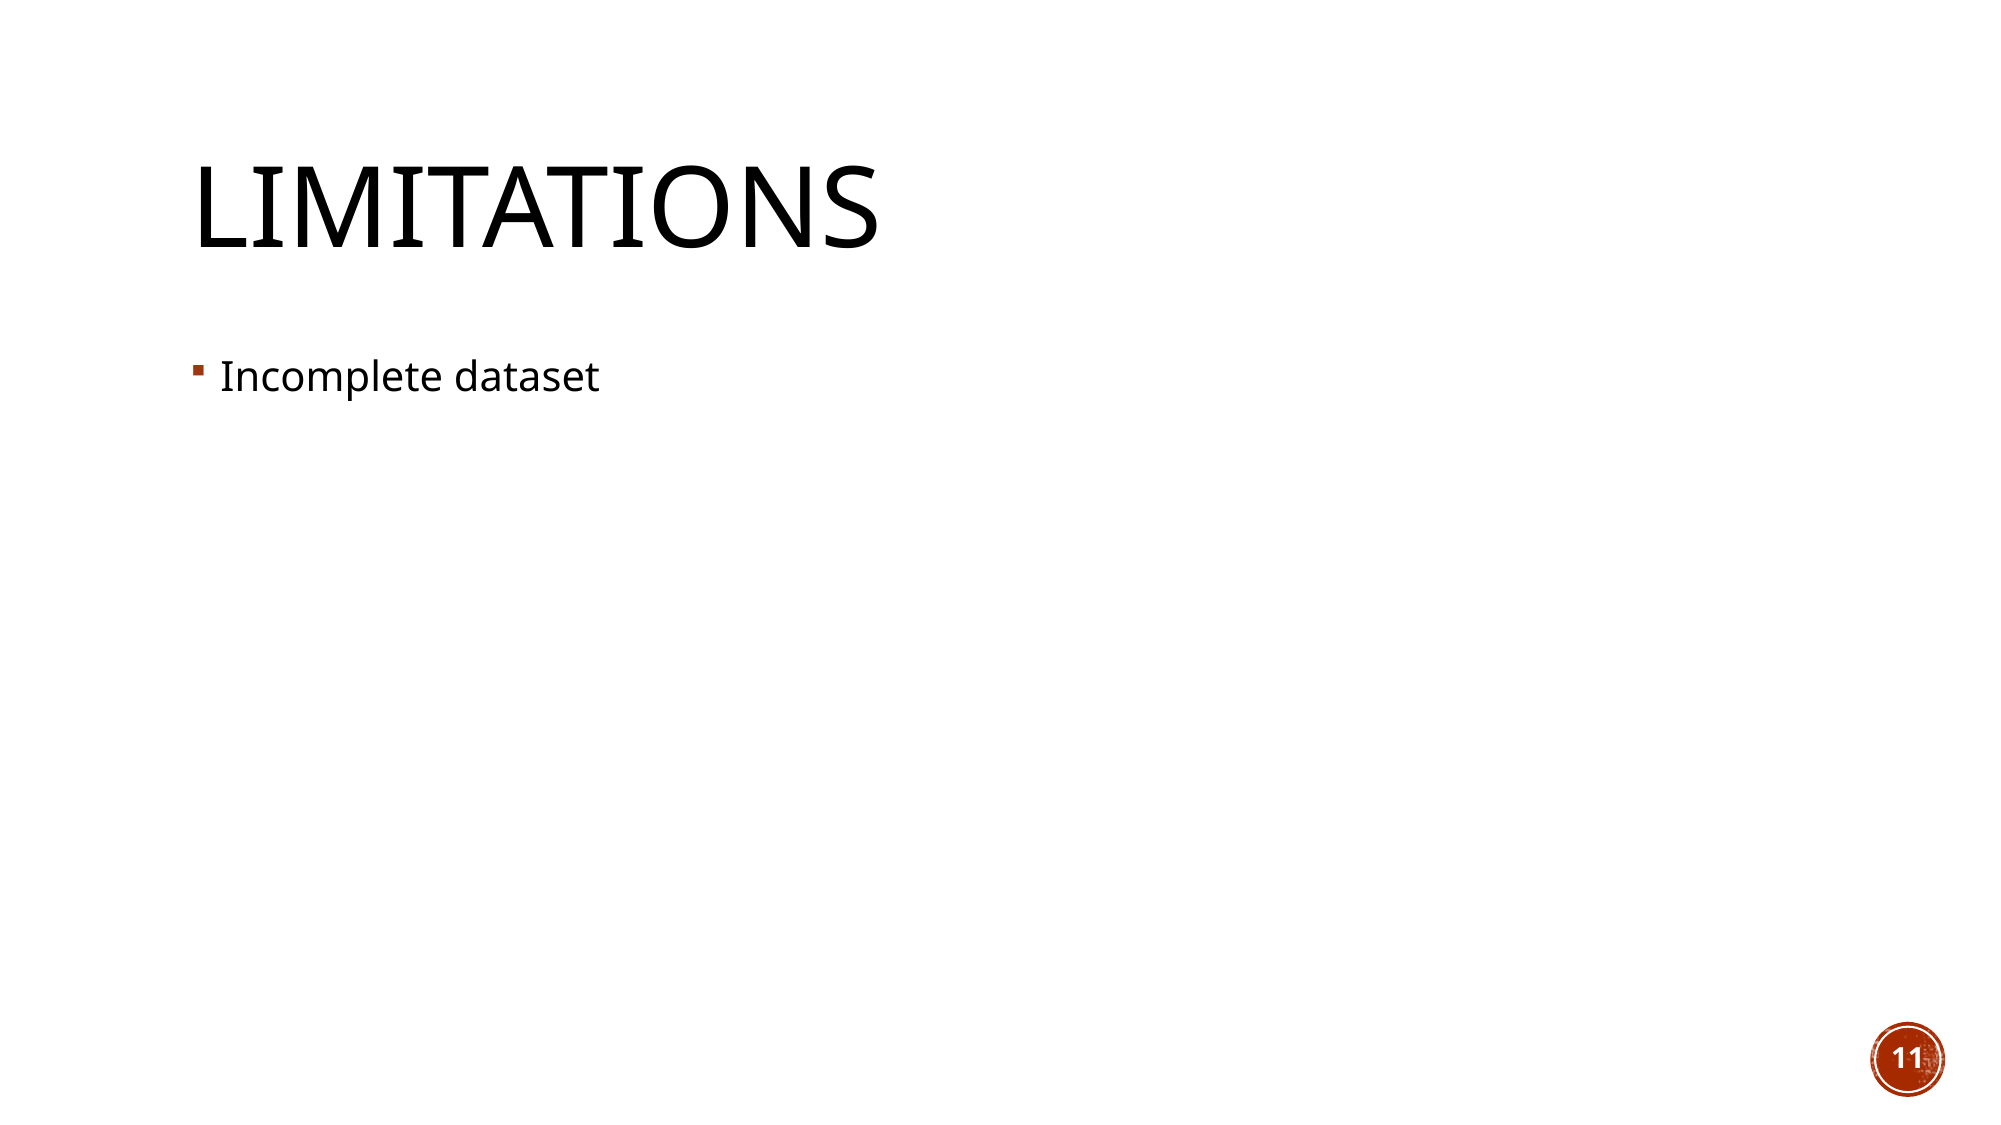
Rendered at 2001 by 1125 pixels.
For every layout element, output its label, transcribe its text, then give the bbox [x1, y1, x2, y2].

list Incomplete dataset [175, 348, 1826, 1013]
slide_number 11 [1855, 1028, 1961, 1089]
title Limitations [175, 79, 1826, 344]
